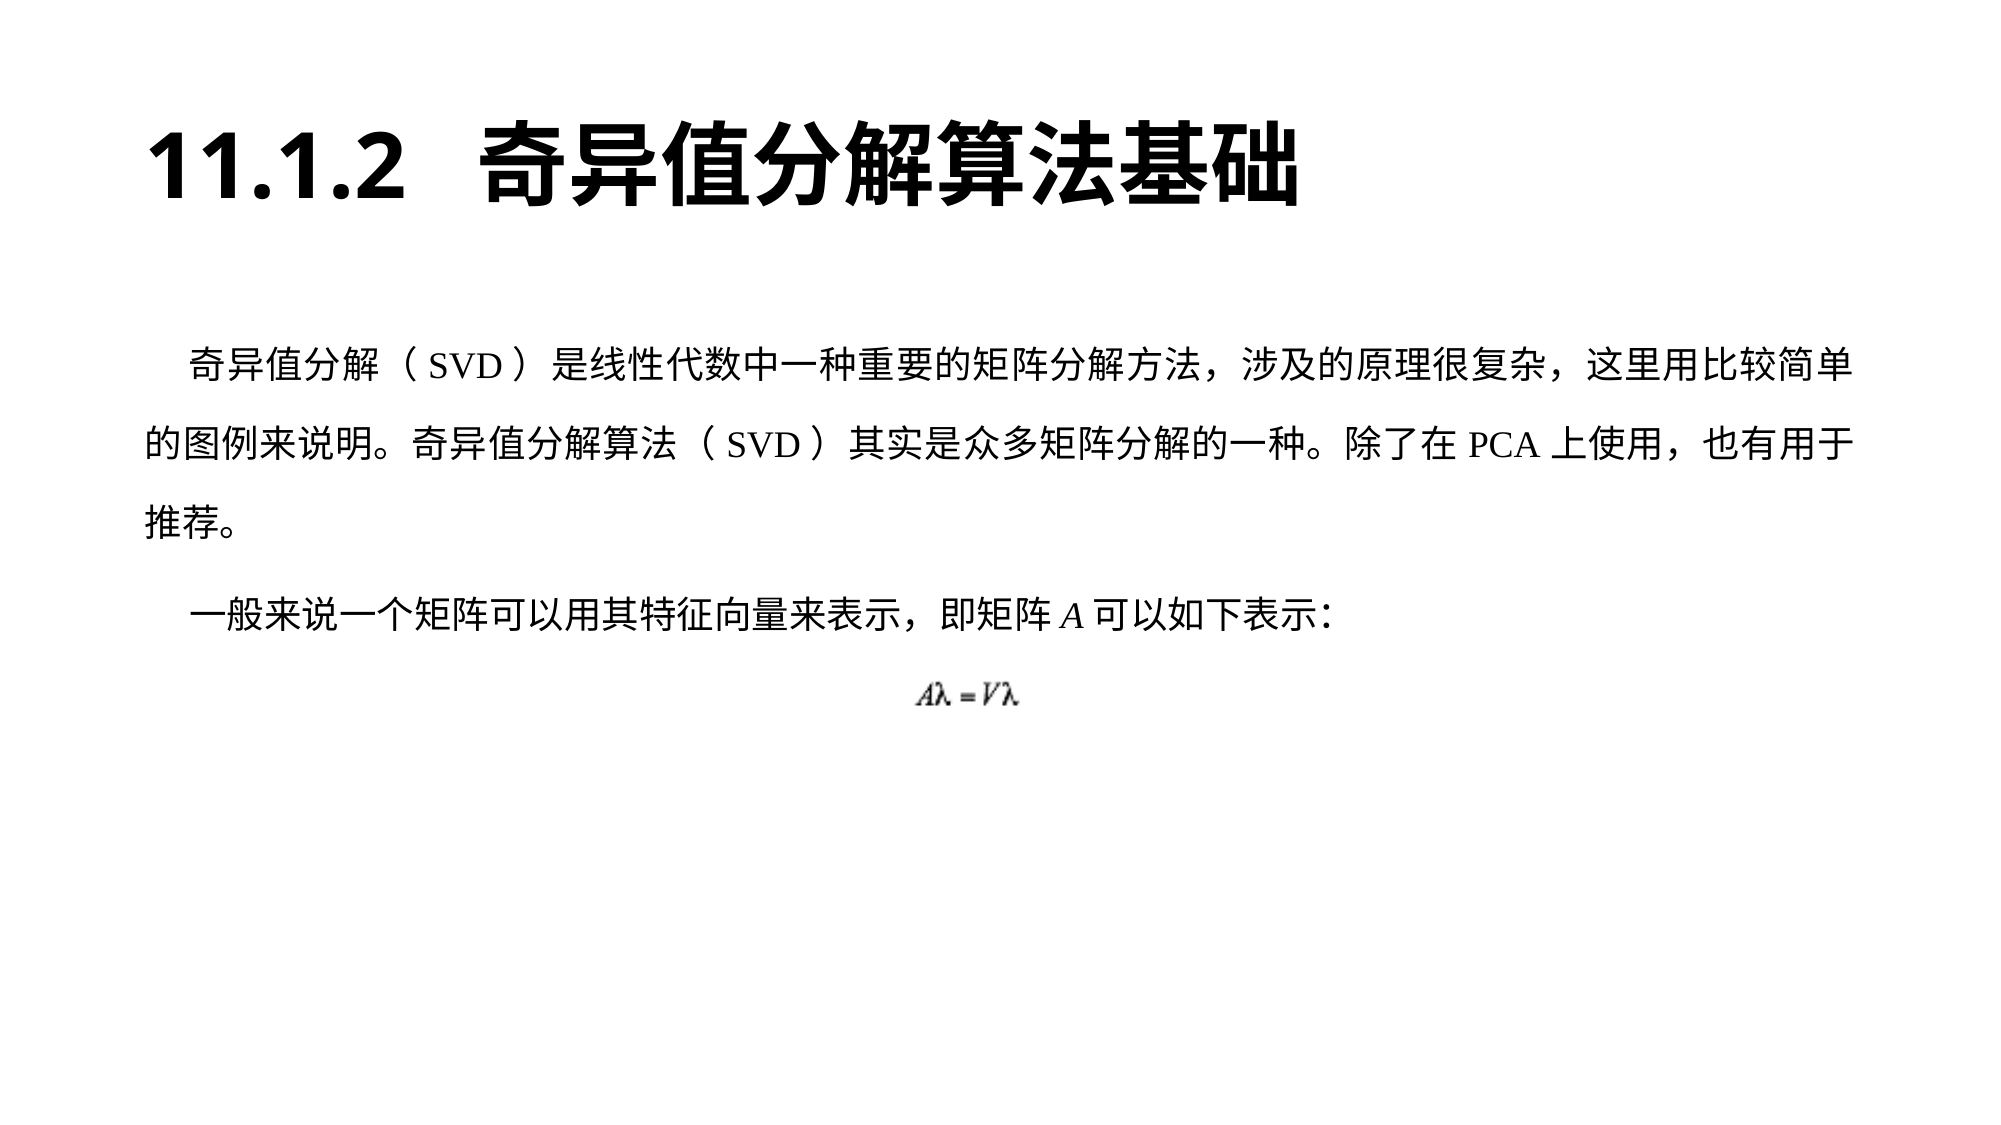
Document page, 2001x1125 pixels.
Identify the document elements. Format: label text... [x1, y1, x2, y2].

title 11.1.2 奇异值分解算法基础 [136, 59, 1863, 278]
picture [809, 672, 1191, 724]
list 奇异值分解（SVD）是线性代数中一种重要的矩阵分解方法，涉及的原理很复杂，这里用比较简单的图例来说明。奇异值分解算法（SVD）其实是众多矩阵分解的一种。除了在PCA上使用，也有用于推荐。 一般来说一个矩阵可以用其特征向量来表示，即矩阵A可以如下表示： [136, 298, 1863, 594]
